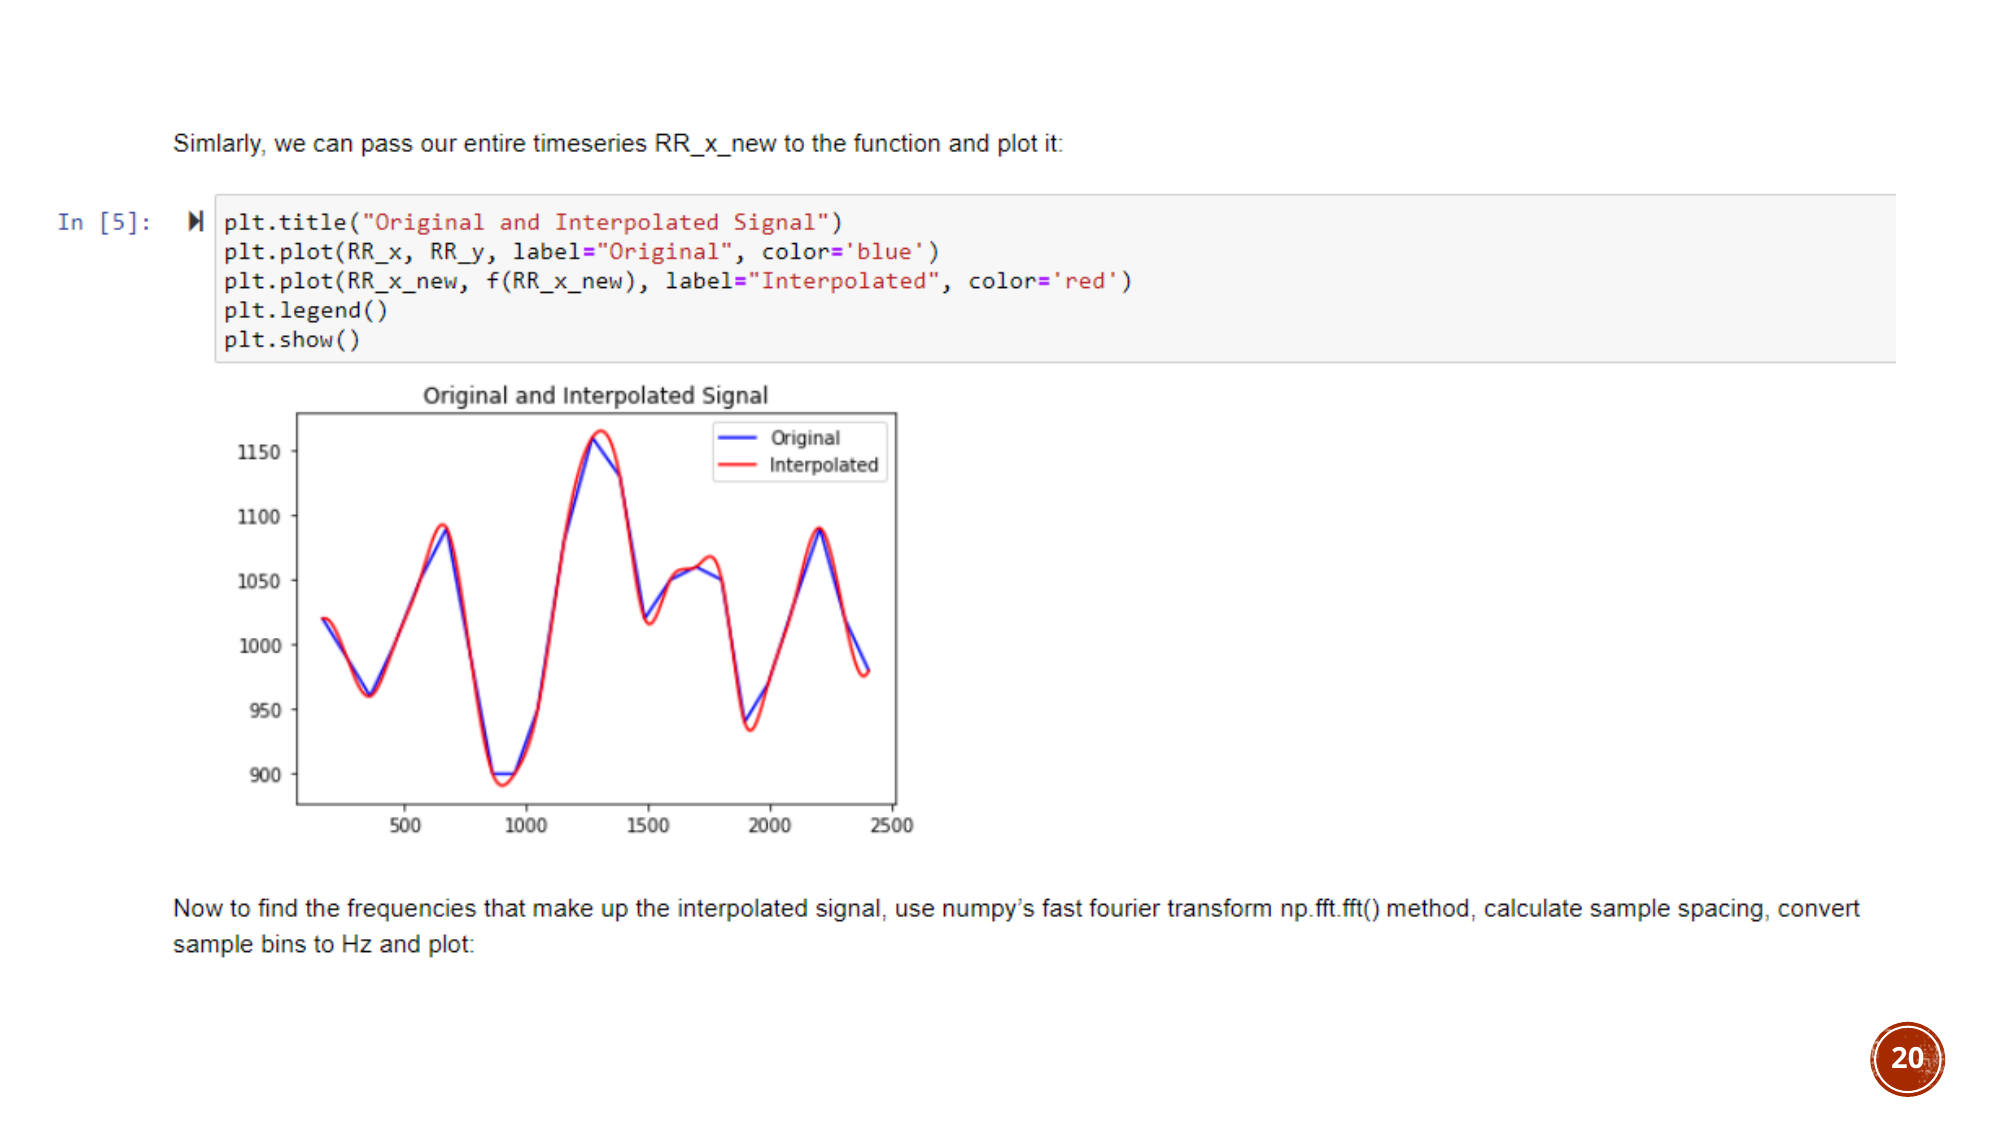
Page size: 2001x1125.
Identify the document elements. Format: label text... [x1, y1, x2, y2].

picture [31, 108, 1893, 981]
slide_number 20 [1855, 1028, 1961, 1089]
